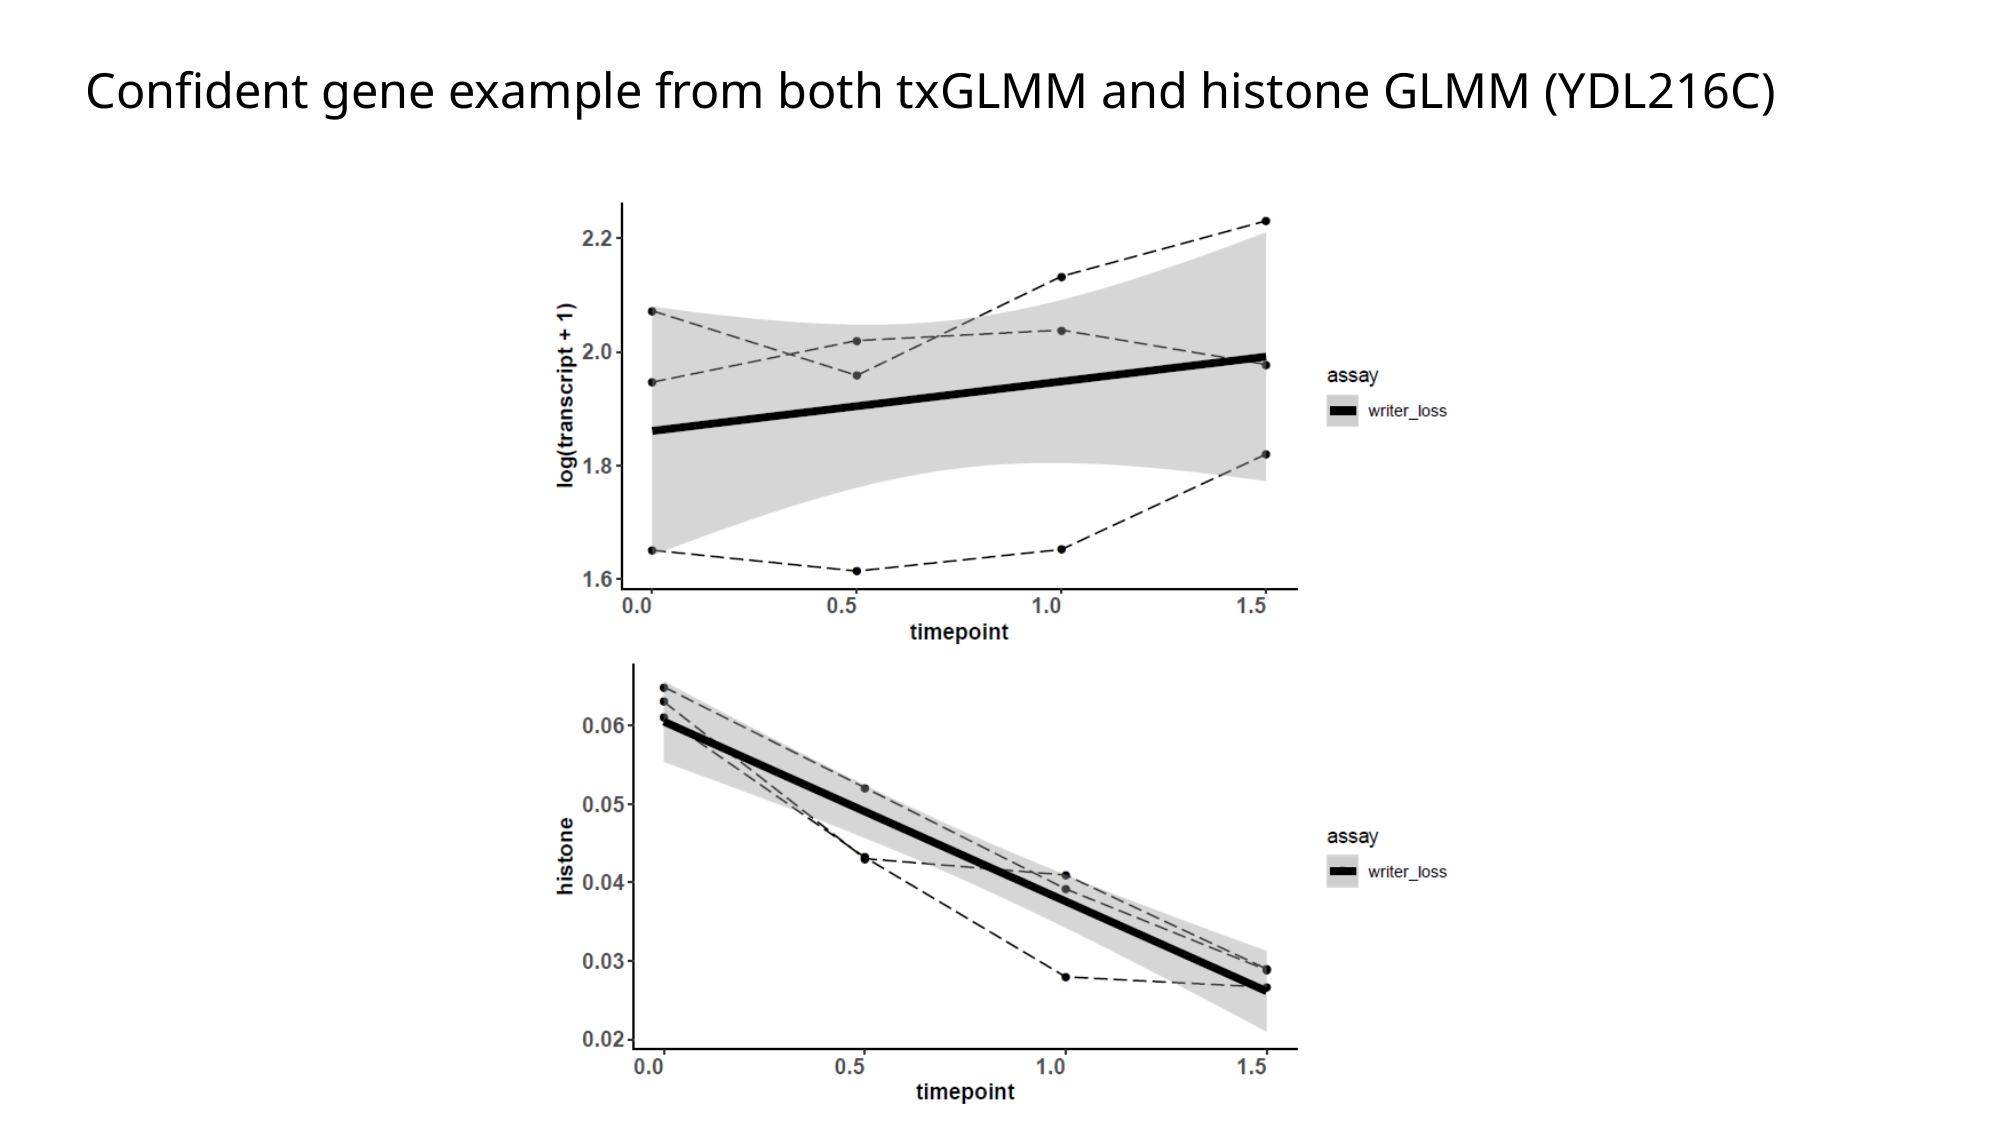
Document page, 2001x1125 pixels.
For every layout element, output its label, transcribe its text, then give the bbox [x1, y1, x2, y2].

picture [550, 198, 1449, 1112]
title Confident gene example from both txGLMM and histone GLMM (YDL216C) [70, 33, 1796, 153]
